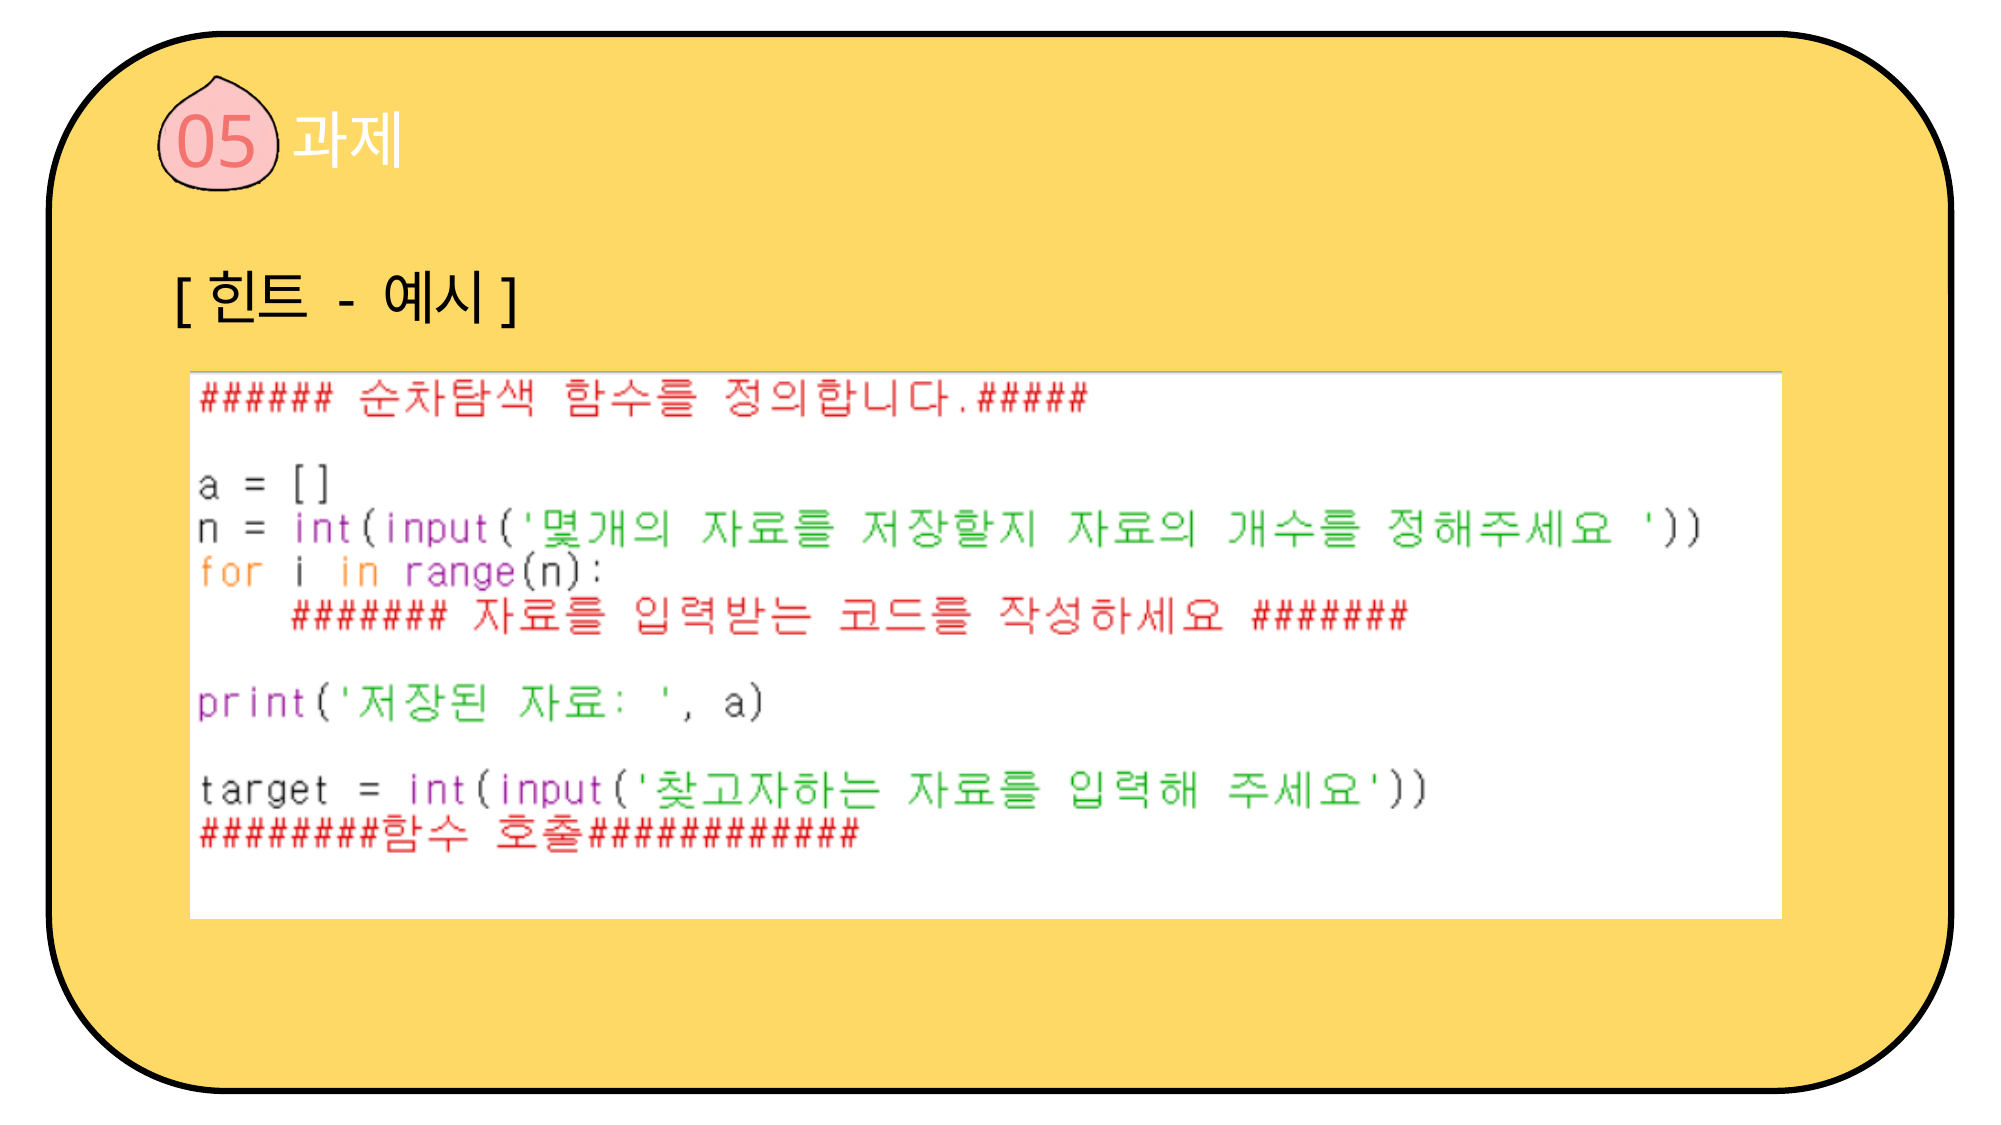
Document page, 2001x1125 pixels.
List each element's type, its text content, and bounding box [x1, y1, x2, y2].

picture [190, 371, 1782, 920]
text_box [힌트 - 예시] [158, 253, 1753, 396]
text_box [149, 70, 1107, 194]
text_box [47, 32, 1953, 1093]
